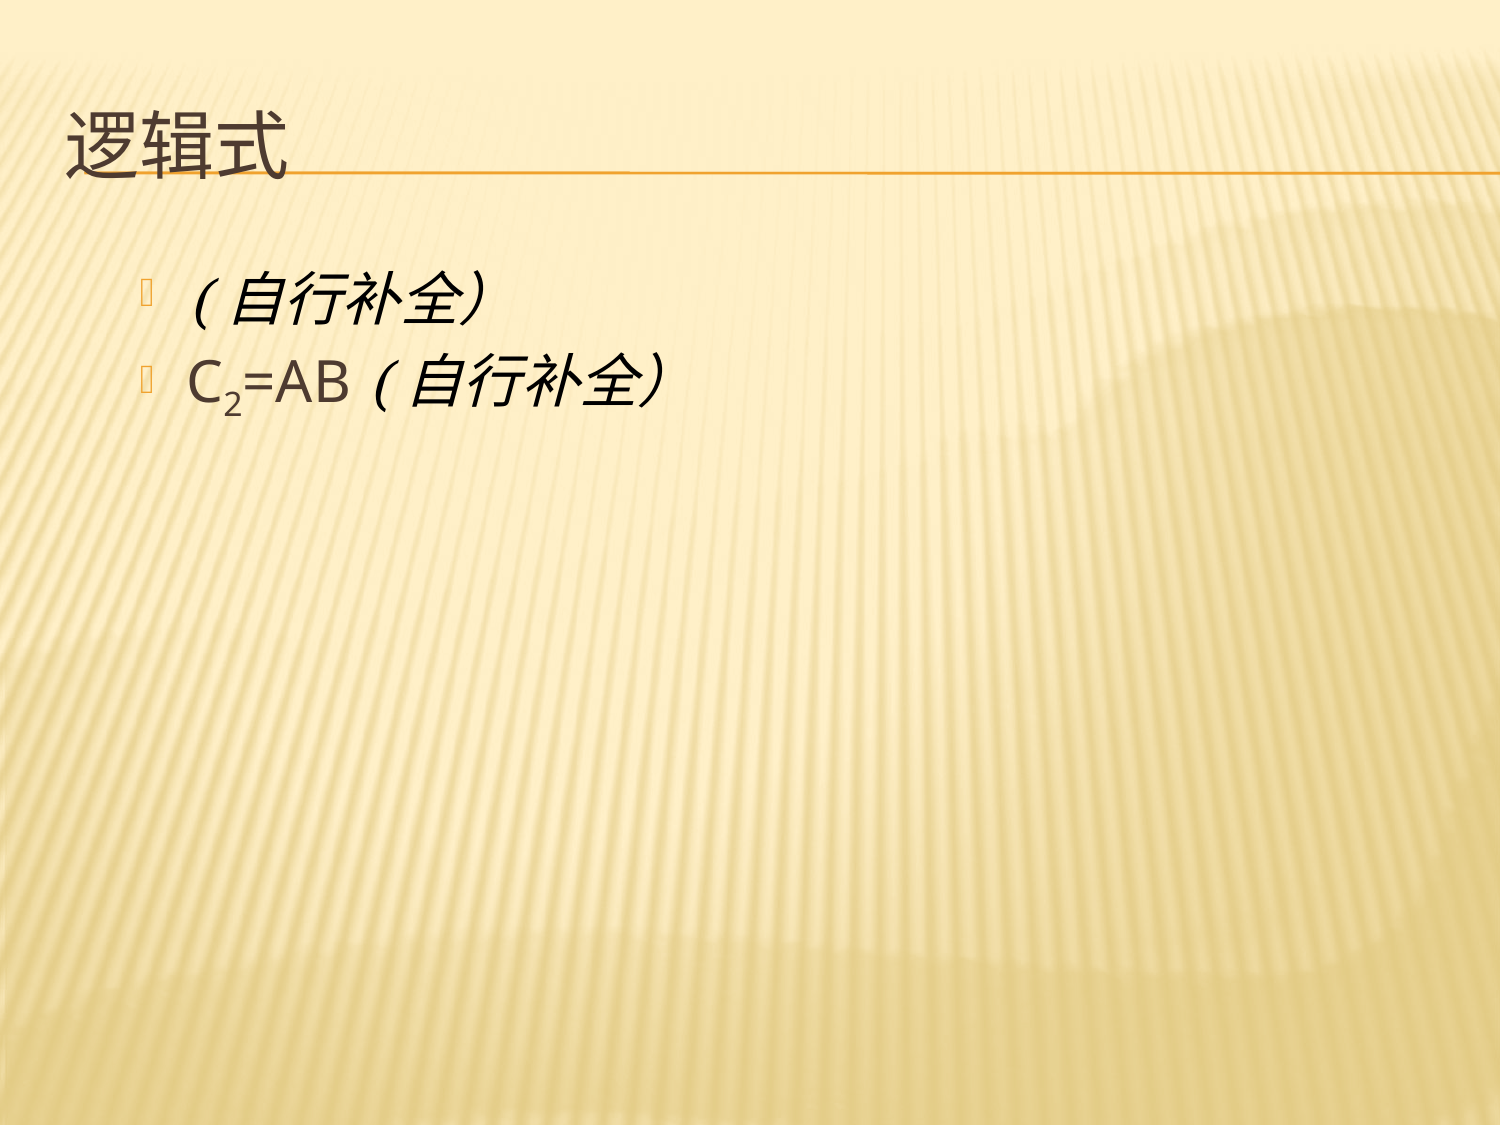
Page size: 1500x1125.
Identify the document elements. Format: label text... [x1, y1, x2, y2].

title 逻辑式 [50, 75, 1475, 213]
